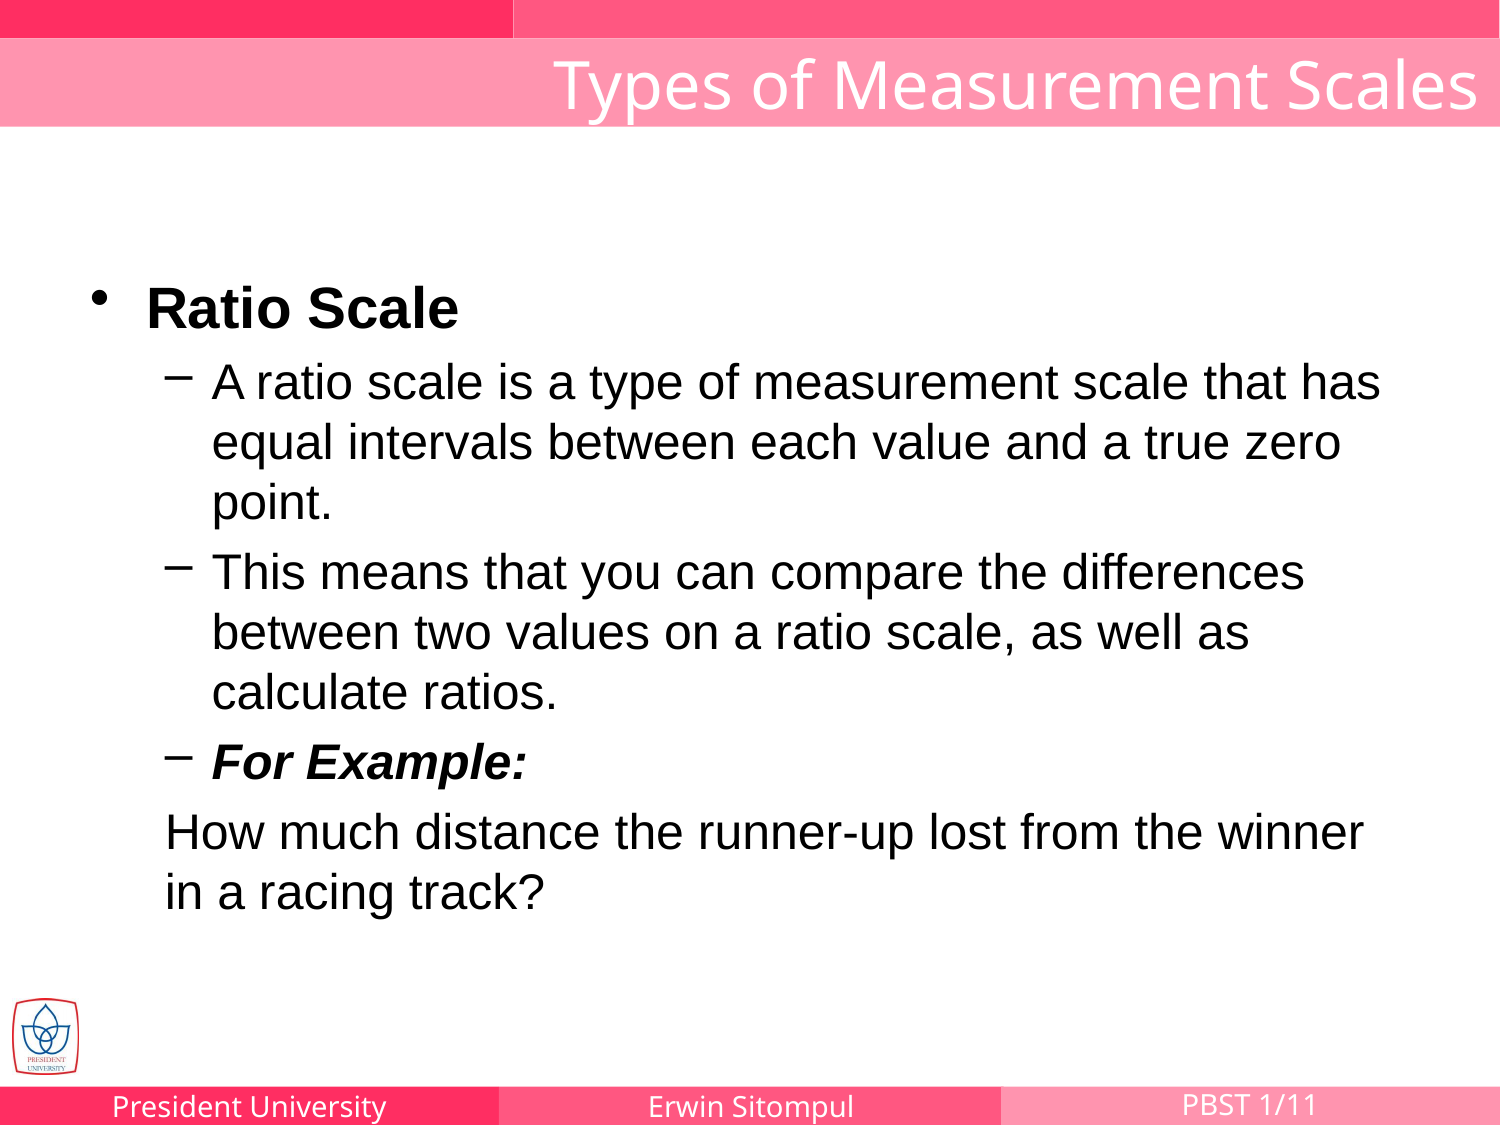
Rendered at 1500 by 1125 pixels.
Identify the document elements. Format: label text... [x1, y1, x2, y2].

picture [12, 998, 79, 1075]
list Ratio Scale A ratio scale is a type of measurement scale that has equal intervals between each value and a true zero point. This means that you can compare the differences between two values on a ratio scale, as well as calculate ratios. For Example: How much distance the runner-up lost from the winner in a racing track? [75, 262, 1425, 1005]
title Types of Measurement Scales [0, 45, 1496, 120]
